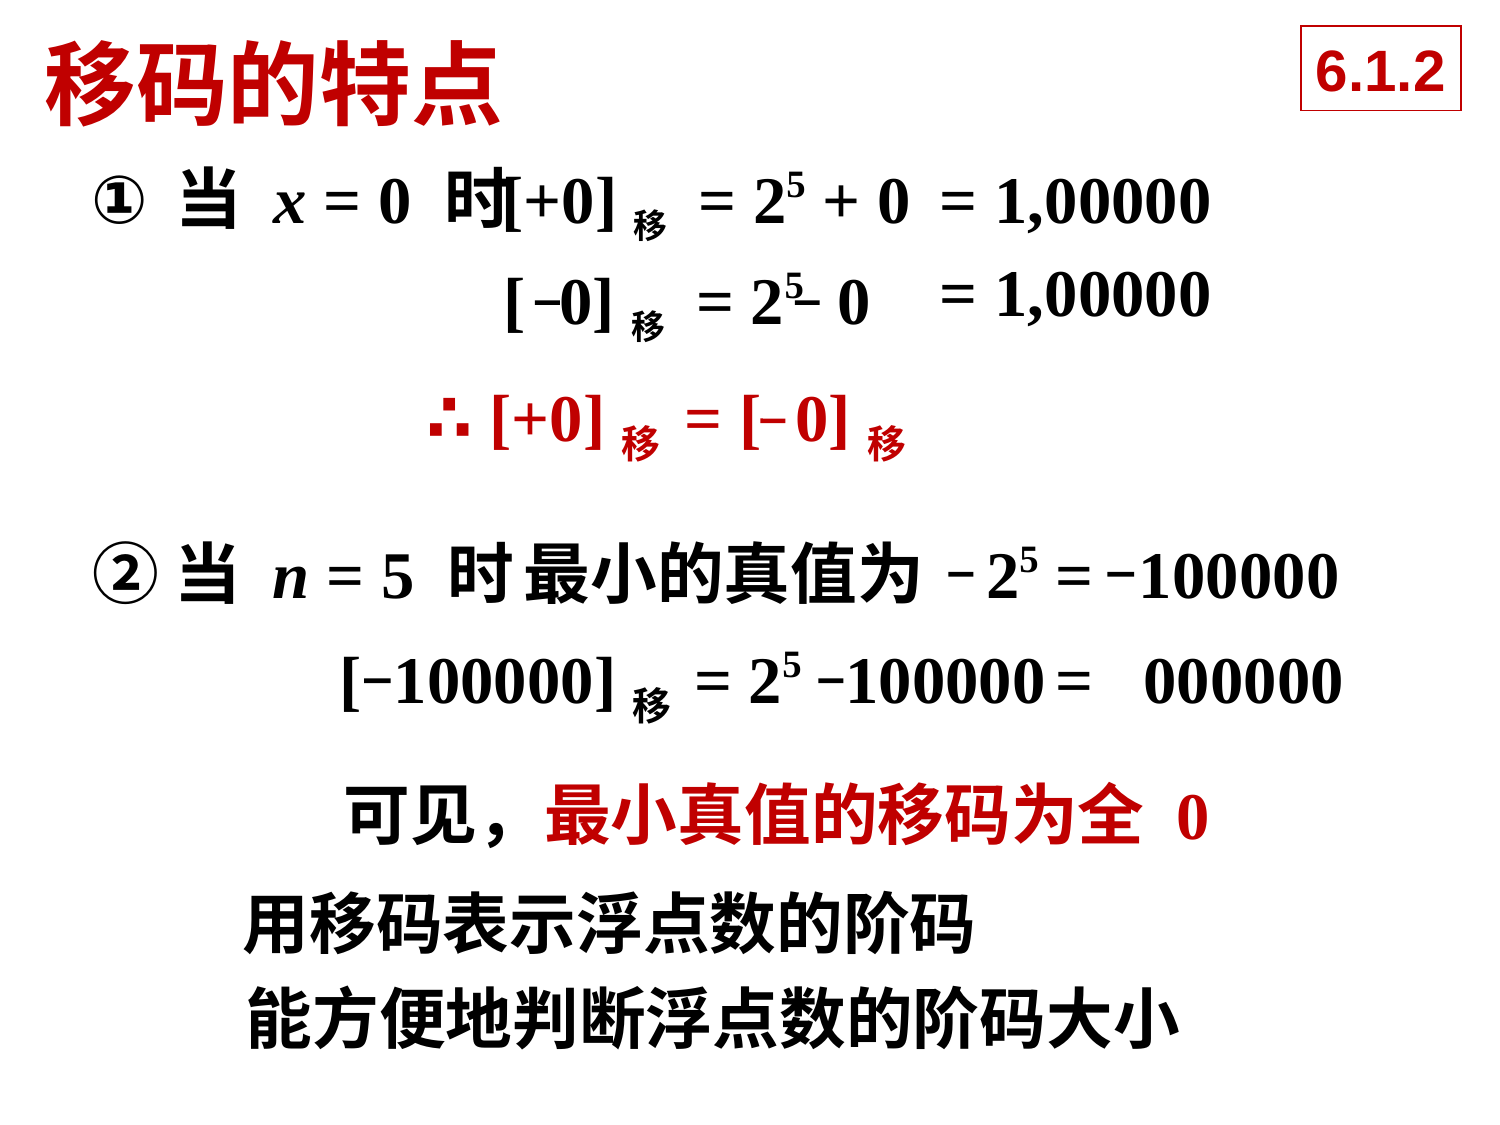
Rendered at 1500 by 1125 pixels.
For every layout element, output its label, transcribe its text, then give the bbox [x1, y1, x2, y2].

text_box = 1,00000 [924, 242, 1227, 338]
text_box 用移码表示浮点数的阶码 [228, 874, 992, 970]
text_box [+0]移 = 25 + 0 [486, 149, 924, 253]
text_box 6.1.2 [1301, 25, 1461, 111]
title 移码的特点 [29, 18, 1293, 145]
text_box 可见，最小真值的移码为全 0 [329, 765, 1225, 861]
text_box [678, 629, 1063, 726]
text_box = 1,00000 [924, 149, 1227, 242]
text_box 当 x = 0 时 [76, 149, 486, 245]
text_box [499, 250, 875, 347]
text_box 能方便地判断浮点数的阶码大小 [230, 969, 1196, 1065]
text_box = 000000 [1066, 629, 1398, 725]
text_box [1040, 524, 1391, 621]
text_box ②当 n = 5 时 [77, 524, 511, 620]
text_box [512, 524, 1039, 621]
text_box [415, 367, 917, 464]
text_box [325, 629, 674, 726]
